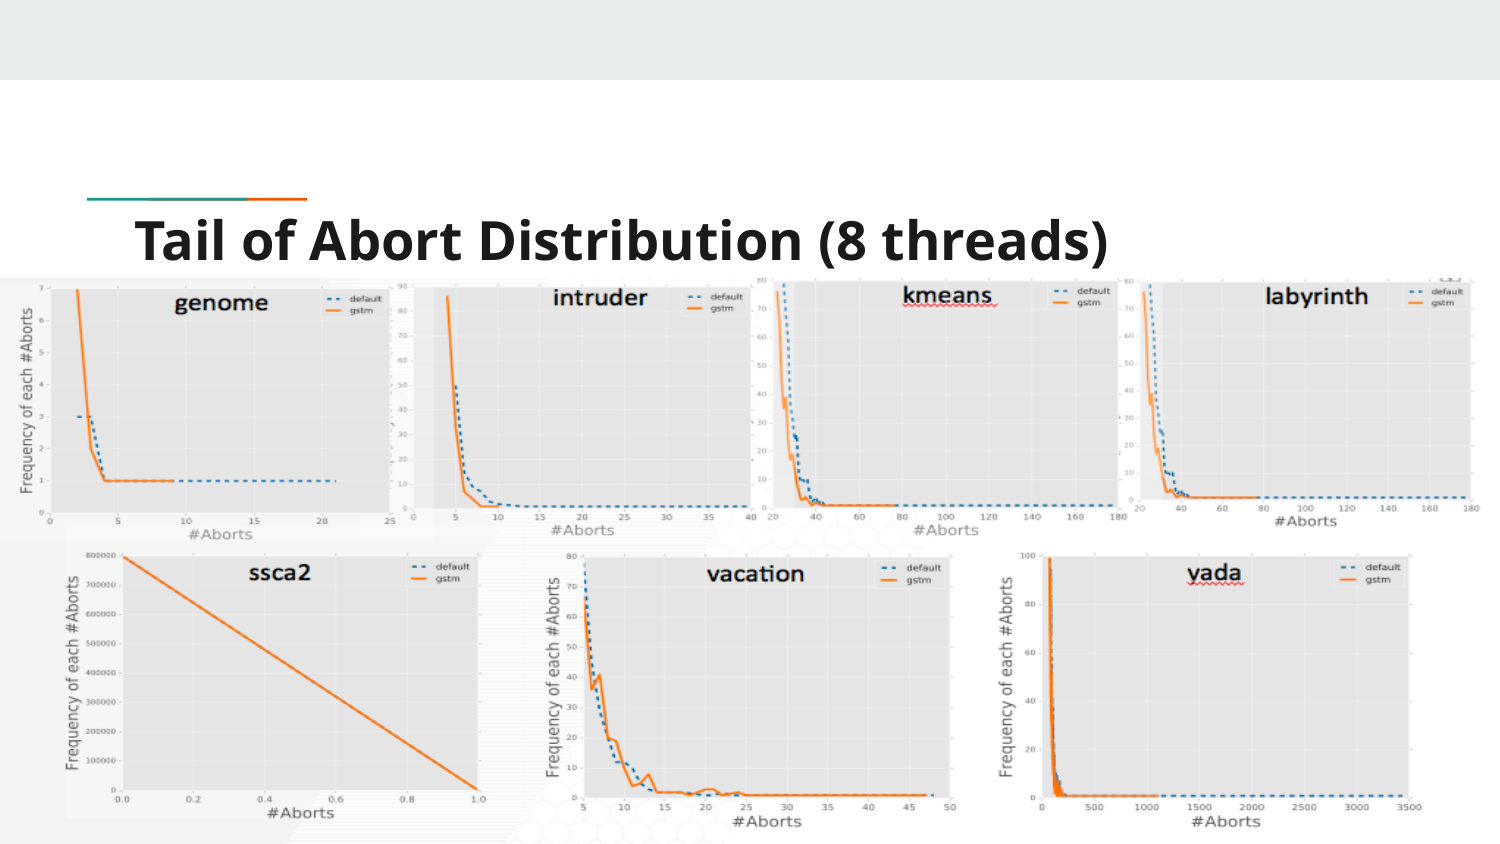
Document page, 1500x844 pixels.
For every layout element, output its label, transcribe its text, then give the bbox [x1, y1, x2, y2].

picture [0, 278, 1500, 844]
title Tail of Abort Distribution (8 threads) [119, 191, 1381, 277]
